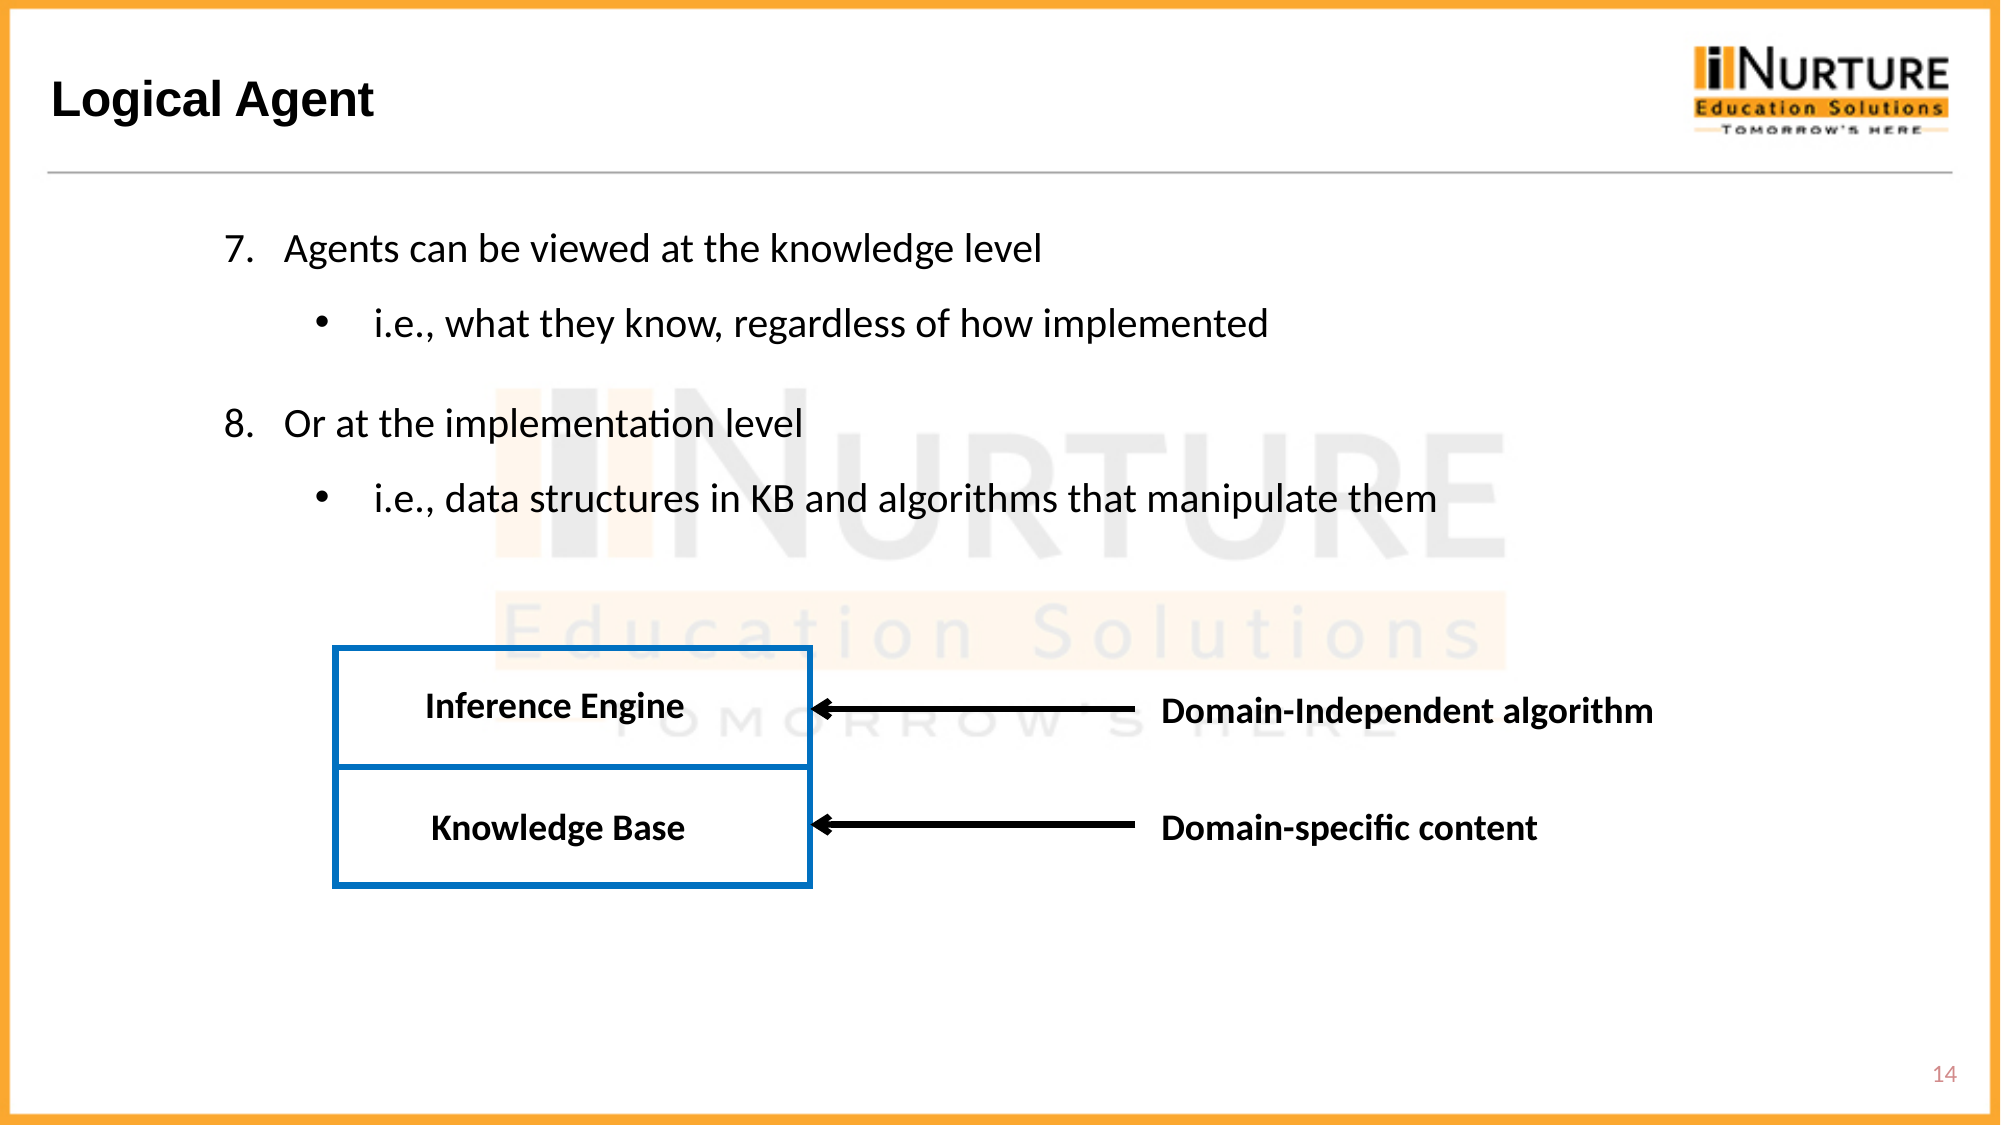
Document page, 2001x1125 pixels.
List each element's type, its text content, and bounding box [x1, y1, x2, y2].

text_box [335, 767, 811, 886]
text_box Inference Engine [410, 673, 723, 733]
text_box [335, 647, 811, 766]
text_box Domain-specific content [1146, 796, 1659, 856]
text_box Domain-Independent algorithm [1146, 678, 1694, 739]
text_box Knowledge Base [416, 795, 730, 856]
picture [0, 0, 2001, 1125]
text_box 7. Agents can be viewed at the knowledge level i.e., what they know, regardless of how implemented 8. Or at the implementation level i.e., data structures in KB and algorithms that manipulate them [0, 188, 1976, 529]
text_box Logical Agent [33, 59, 1716, 134]
slide_number 14 [1901, 1042, 1973, 1103]
